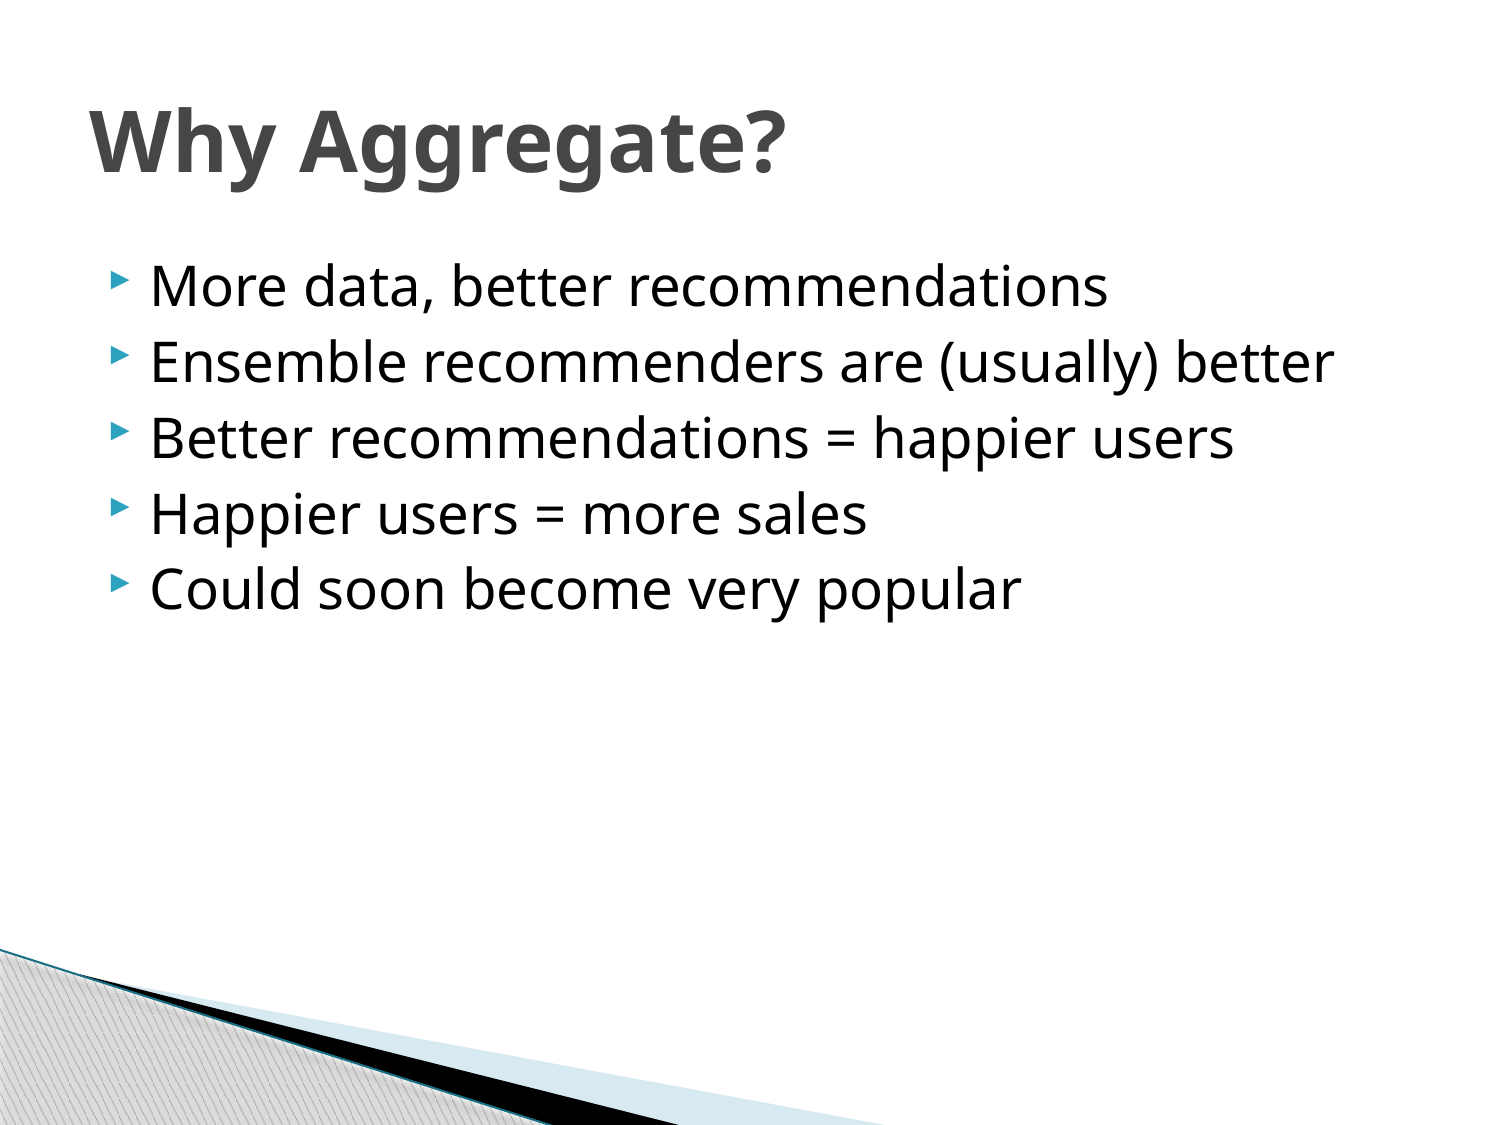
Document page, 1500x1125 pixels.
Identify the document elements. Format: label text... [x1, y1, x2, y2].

list More data, better recommendations Ensemble recommenders are (usually) better Better recommendations = happier users Happier users = more sales Could soon become very popular [75, 243, 1425, 986]
title Why Aggregate? [75, 45, 1425, 233]
